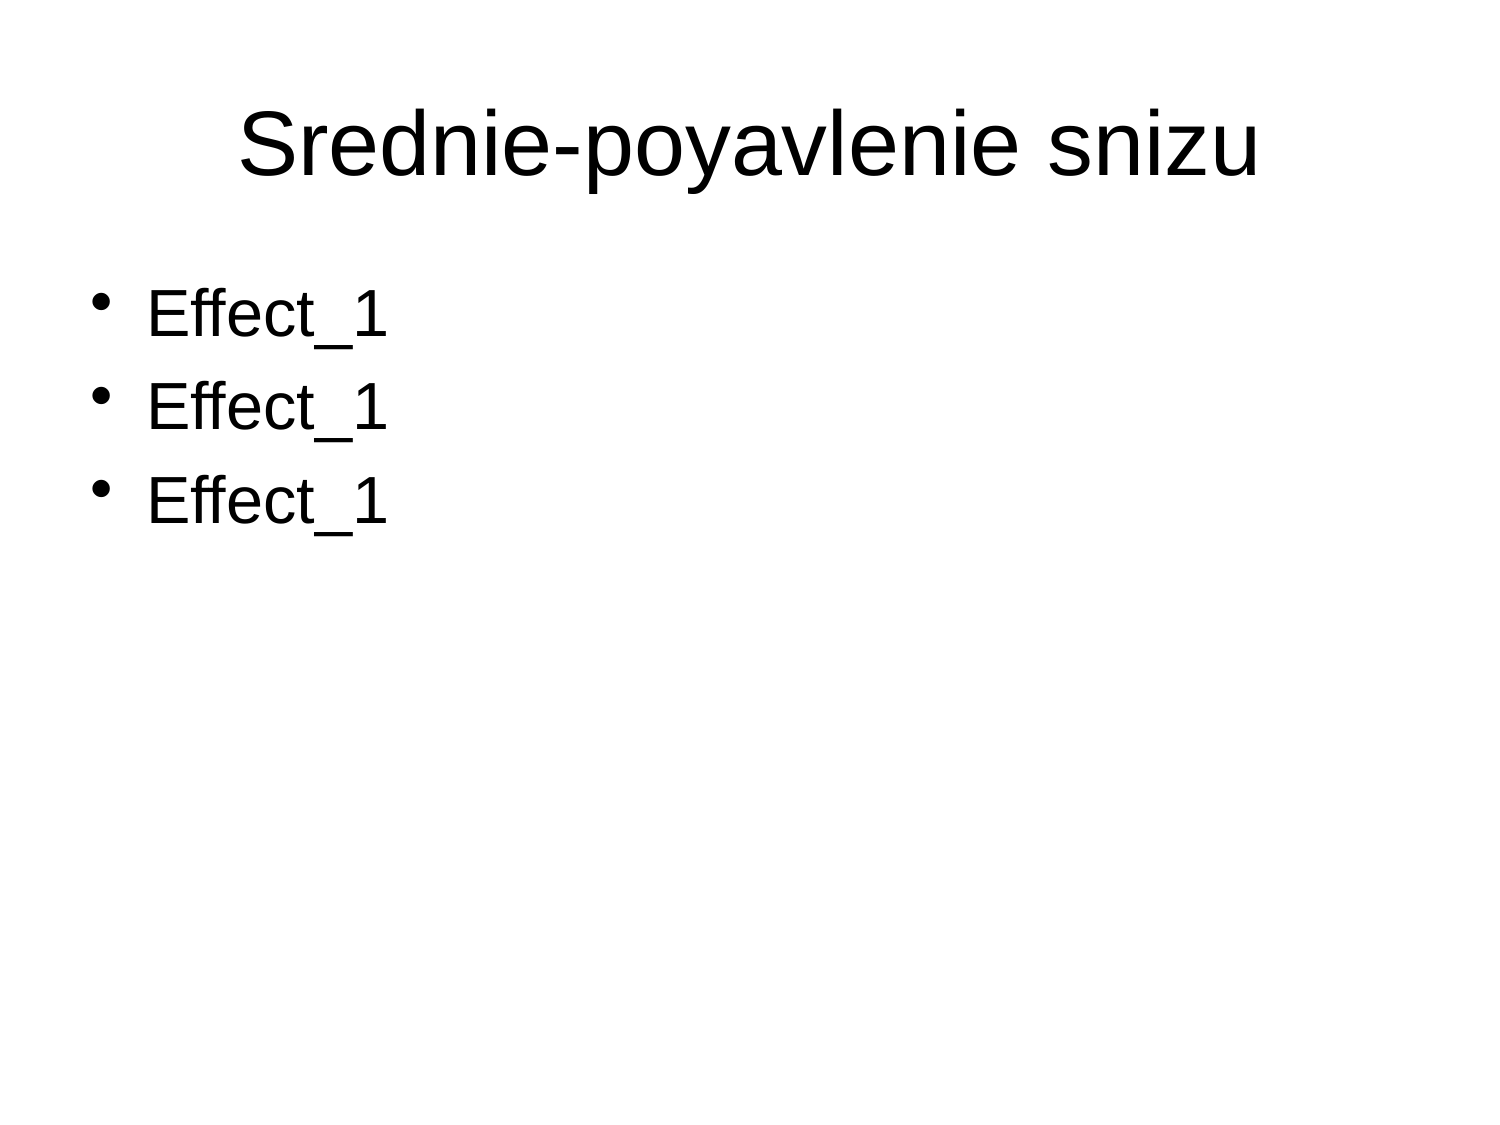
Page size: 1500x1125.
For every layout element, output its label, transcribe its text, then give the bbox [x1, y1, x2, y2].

title Srednie-poyavlenie snizu [74, 44, 1426, 233]
list Effect_1 Effect_1 Effect_1 [74, 262, 1426, 1006]
